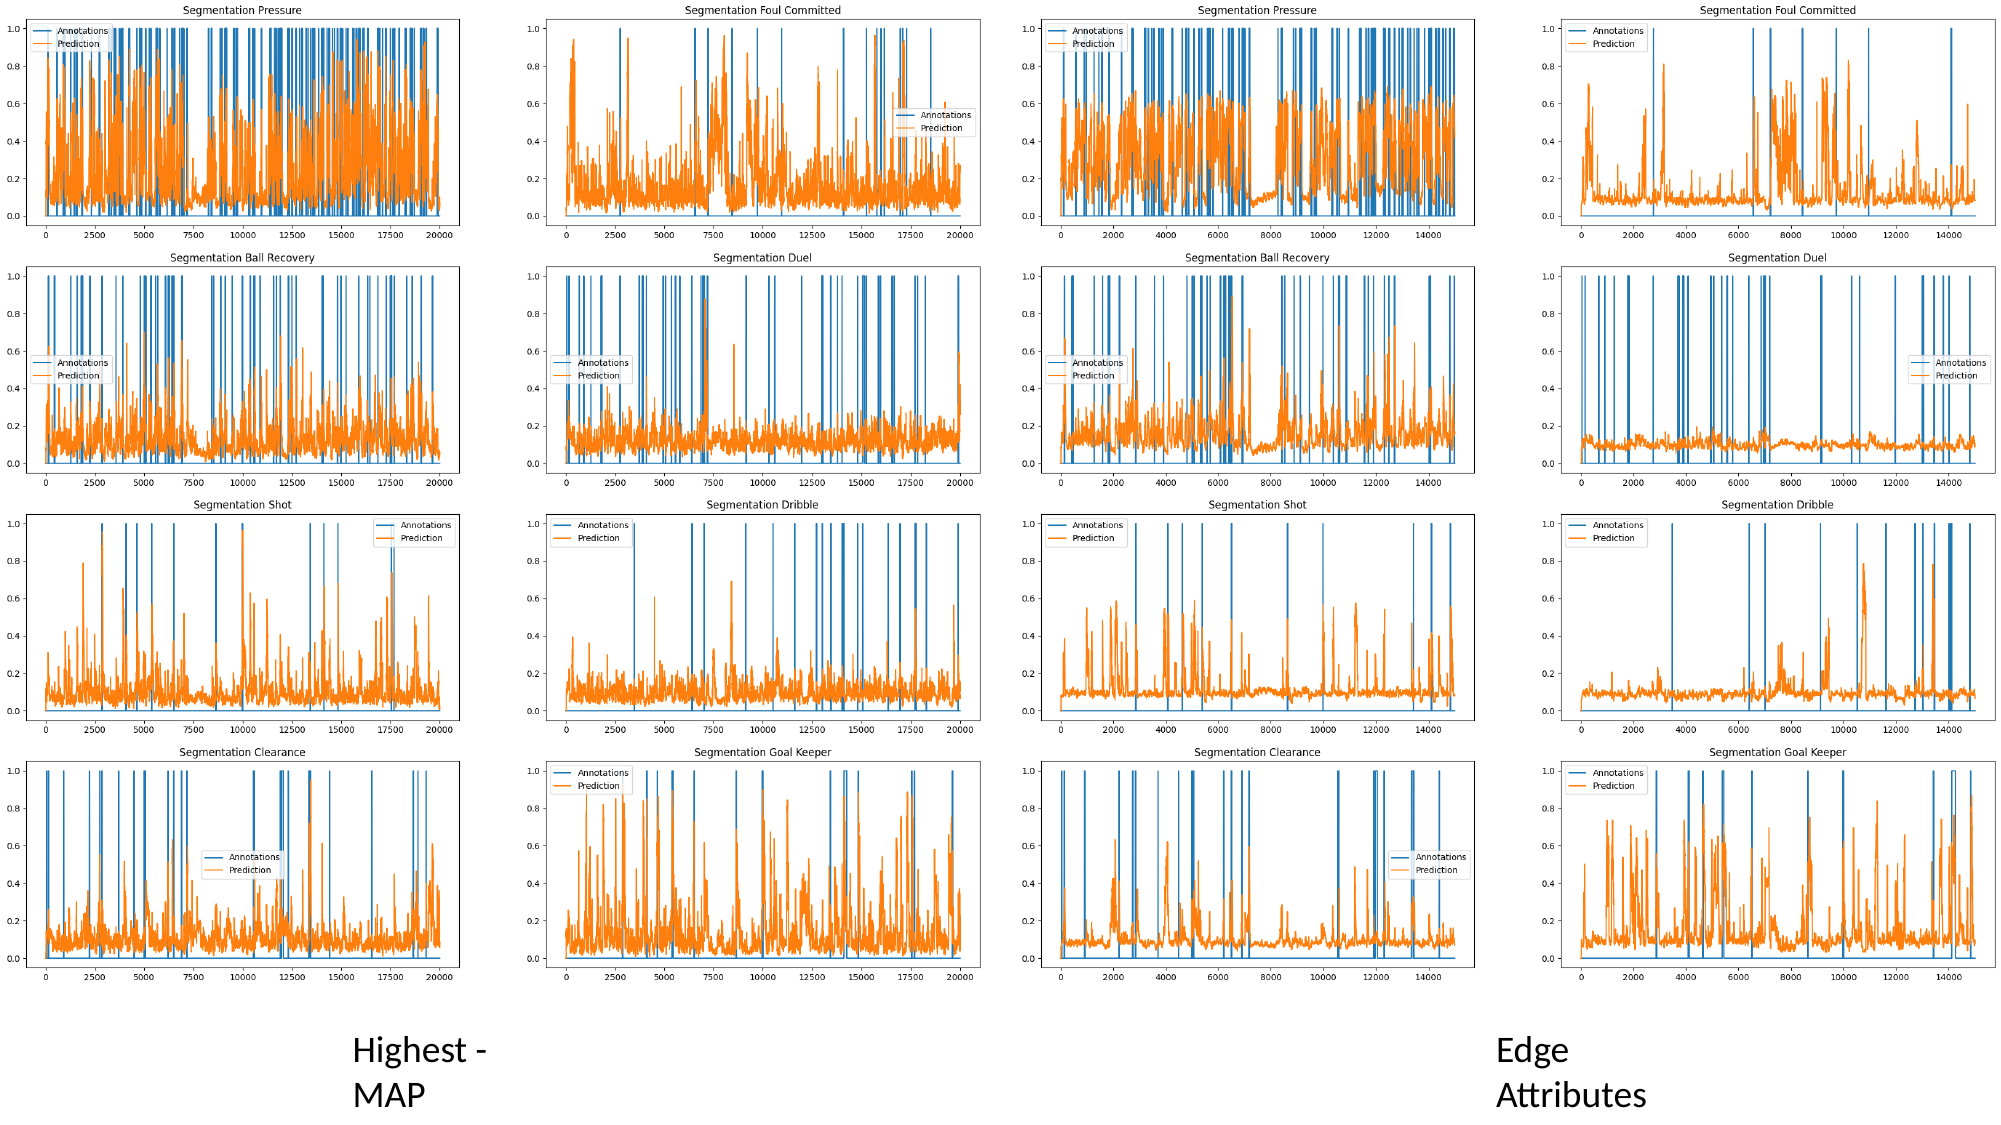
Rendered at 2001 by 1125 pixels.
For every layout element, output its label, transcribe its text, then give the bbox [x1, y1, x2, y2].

picture [1015, 0, 2000, 988]
text_box Edge Attributes [1481, 1017, 1715, 1122]
text_box Highest - MAP [338, 1017, 509, 1122]
picture [0, 0, 985, 988]
